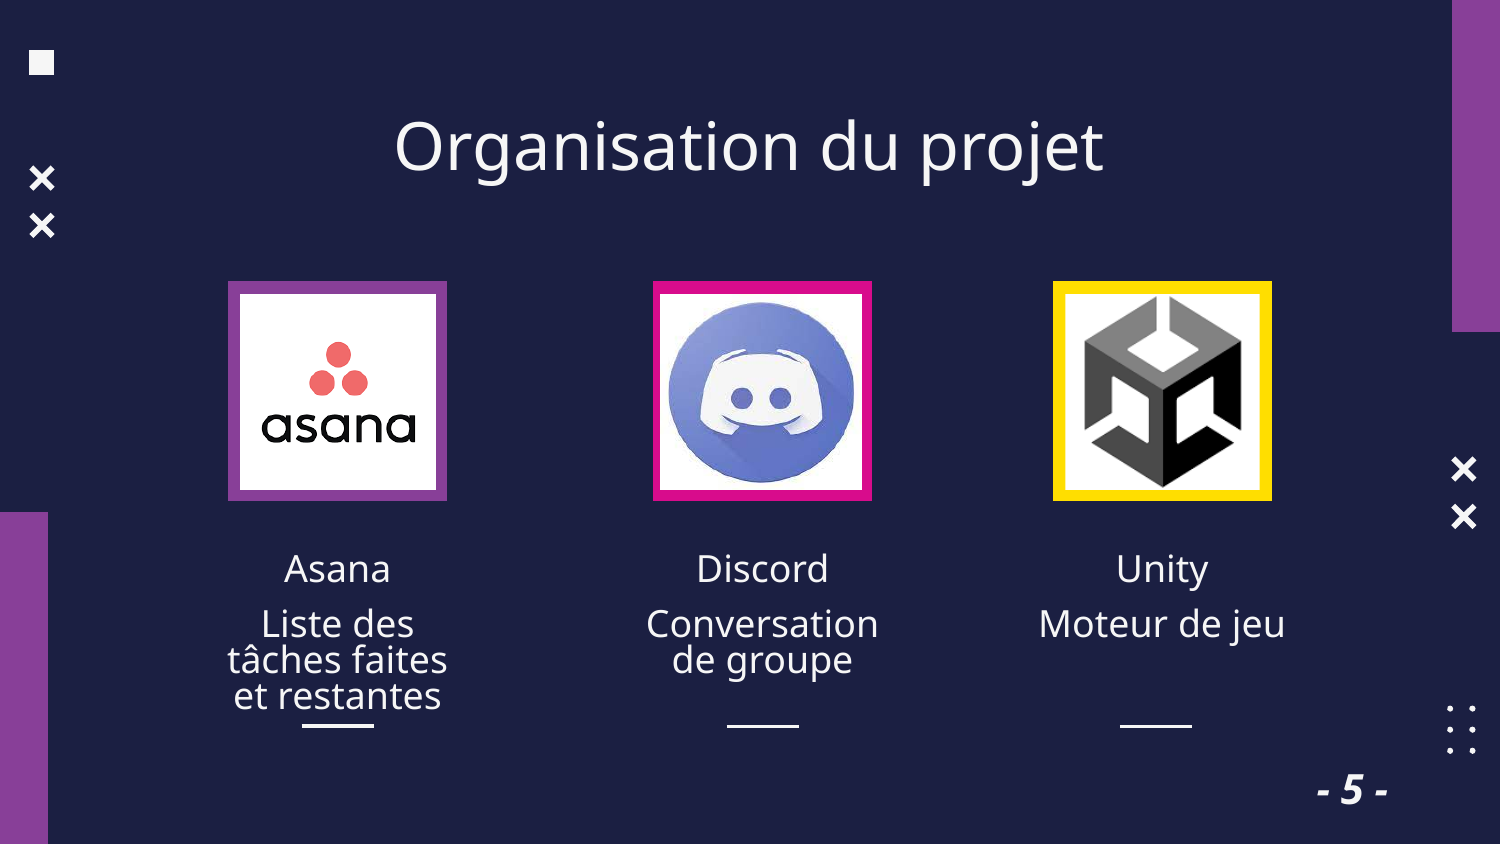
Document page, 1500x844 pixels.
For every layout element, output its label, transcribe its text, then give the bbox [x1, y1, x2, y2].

subtitle Discord [617, 538, 909, 595]
picture [1065, 294, 1260, 490]
text_box [228, 281, 448, 501]
subtitle Moteur de jeu [1016, 595, 1308, 688]
title Organisation du projet [116, 88, 1383, 200]
picture [240, 294, 436, 490]
subtitle Unity [1016, 538, 1308, 595]
subtitle Asana [192, 538, 484, 595]
subtitle Conversation de groupe [617, 595, 909, 756]
text_box [652, 281, 873, 501]
text_box - 5 - [1301, 755, 1464, 820]
picture [660, 294, 862, 490]
text_box [1052, 281, 1272, 501]
subtitle Liste des tâches faites et restantes [192, 595, 484, 688]
